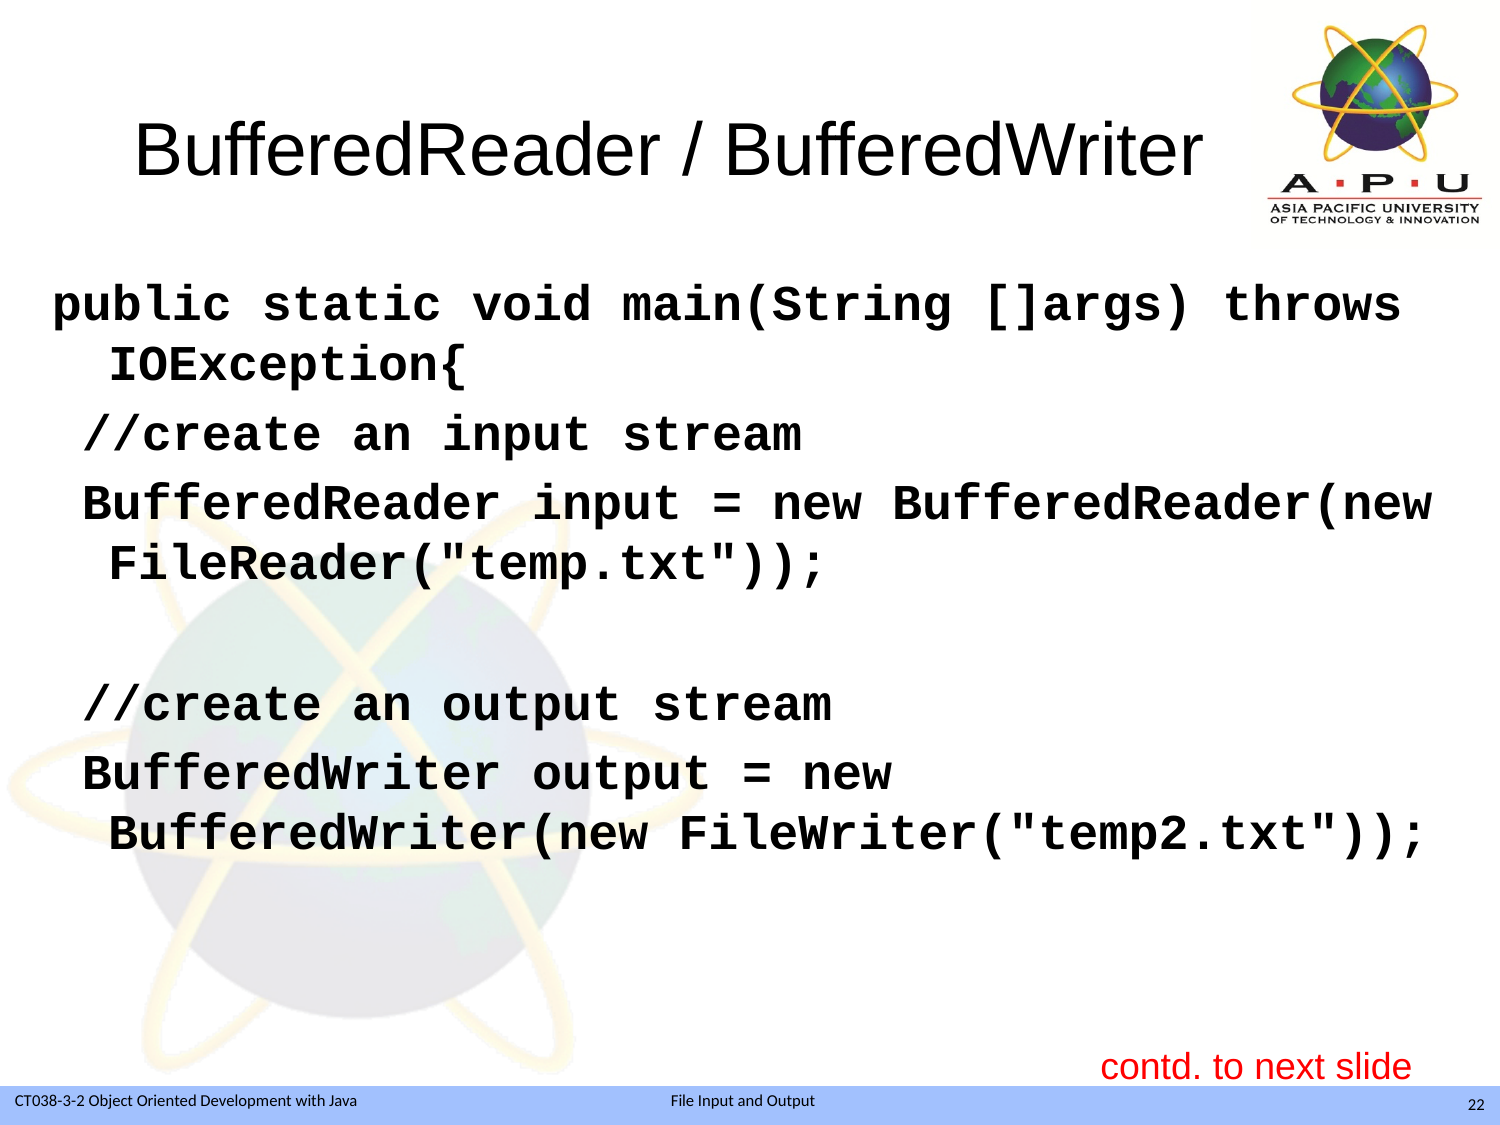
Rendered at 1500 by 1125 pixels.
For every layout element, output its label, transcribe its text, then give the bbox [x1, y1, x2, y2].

title BufferedReader / BufferedWriter [26, 42, 1312, 248]
text_box 22 [1025, 1086, 1500, 1125]
list public static void main(String []args) throws IOException{ //create an input stream BufferedReader input = new BufferedReader(new FileReader("temp.txt")); //create an output stream BufferedWriter output = new BufferedWriter(new FileWriter("temp2.txt")); [36, 262, 1462, 1005]
text_box contd. to next slide [1085, 1034, 1495, 1086]
picture [1251, 0, 1500, 249]
